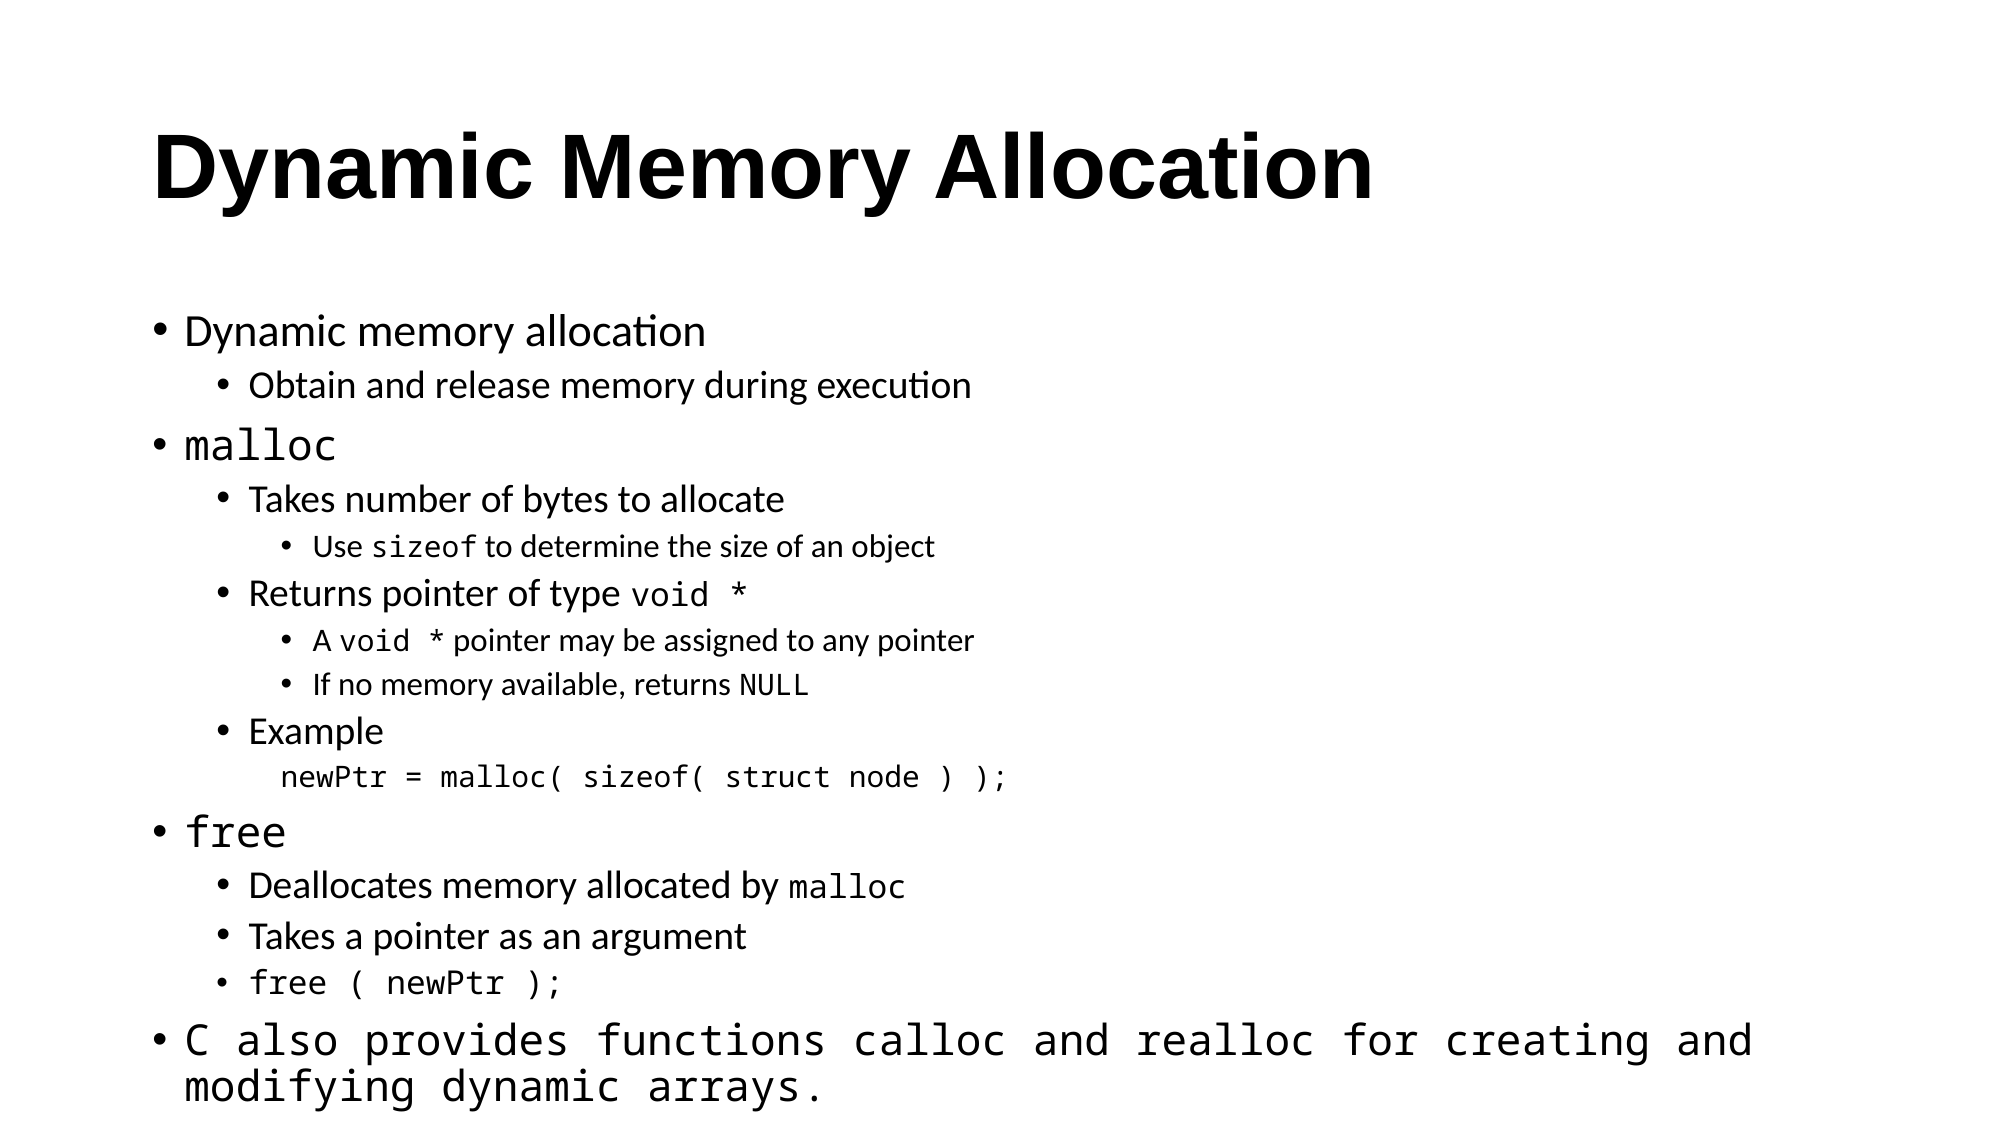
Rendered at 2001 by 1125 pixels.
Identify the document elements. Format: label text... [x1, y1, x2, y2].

title Dynamic Memory Allocation [137, 59, 1863, 278]
list Dynamic memory allocation Obtain and release memory during execution malloc Takes number of bytes to allocate Use sizeof to determine the size of an object Returns pointer of type void * A void * pointer may be assigned to any pointer If no memory available, returns NULL Example newPtr = malloc( sizeof( struct node ) ); free Deallocates memory allocated by malloc Takes a pointer as an argument free ( newPtr ); C also provides functions calloc and realloc for creating and modifying dynamic arrays. [137, 299, 1863, 1125]
